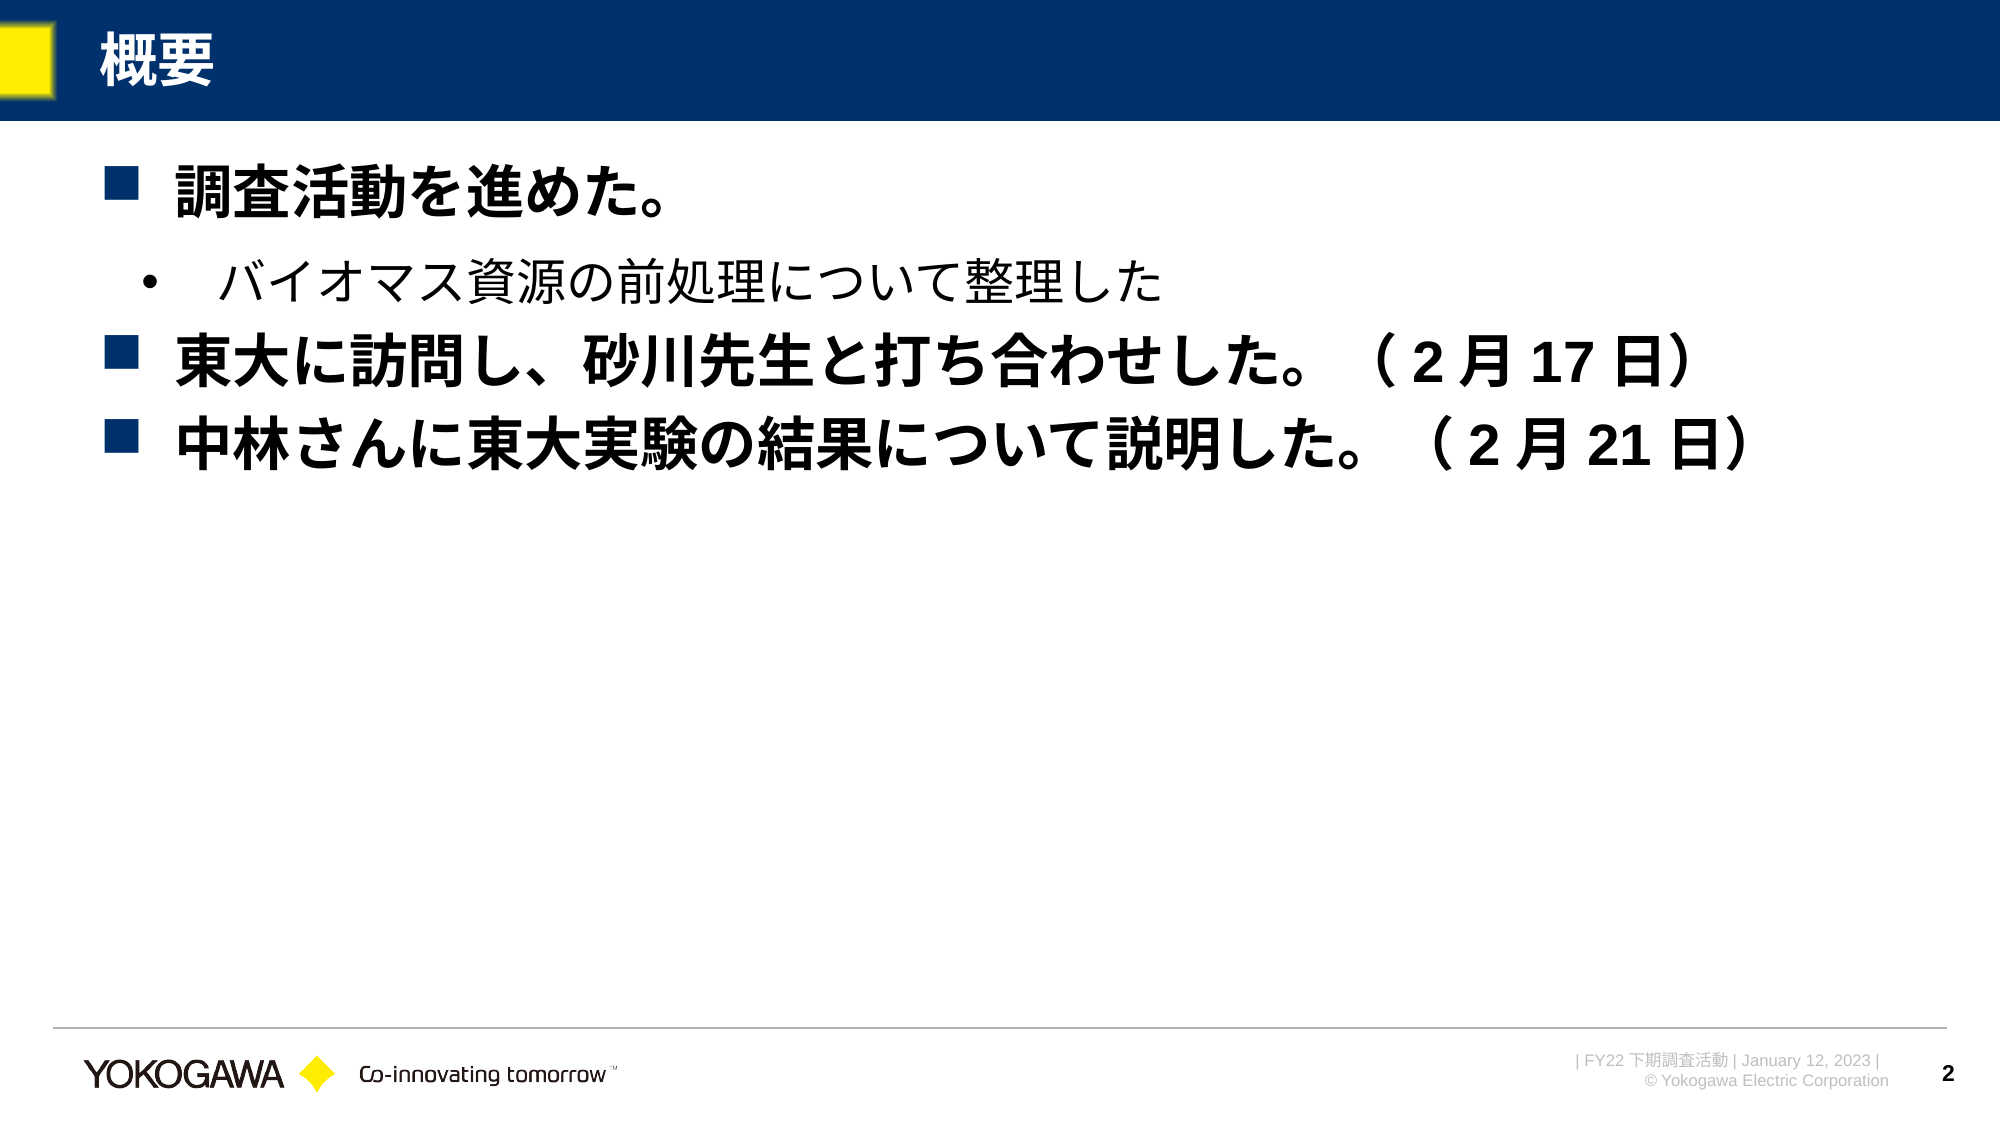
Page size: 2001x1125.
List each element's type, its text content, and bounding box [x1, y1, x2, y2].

list 調査活動を進めた。 バイオマス資源の前処理について整理した 東大に訪問し、砂川先生と打ち合わせした。（2月17日） 中林さんに東大実験の結果について説明した。（2月21日） [84, 155, 1918, 286]
title 概要 [84, 20, 1955, 106]
picture [83, 1055, 617, 1093]
slide_number 2 [1904, 1042, 1970, 1103]
picture [0, 6, 69, 115]
